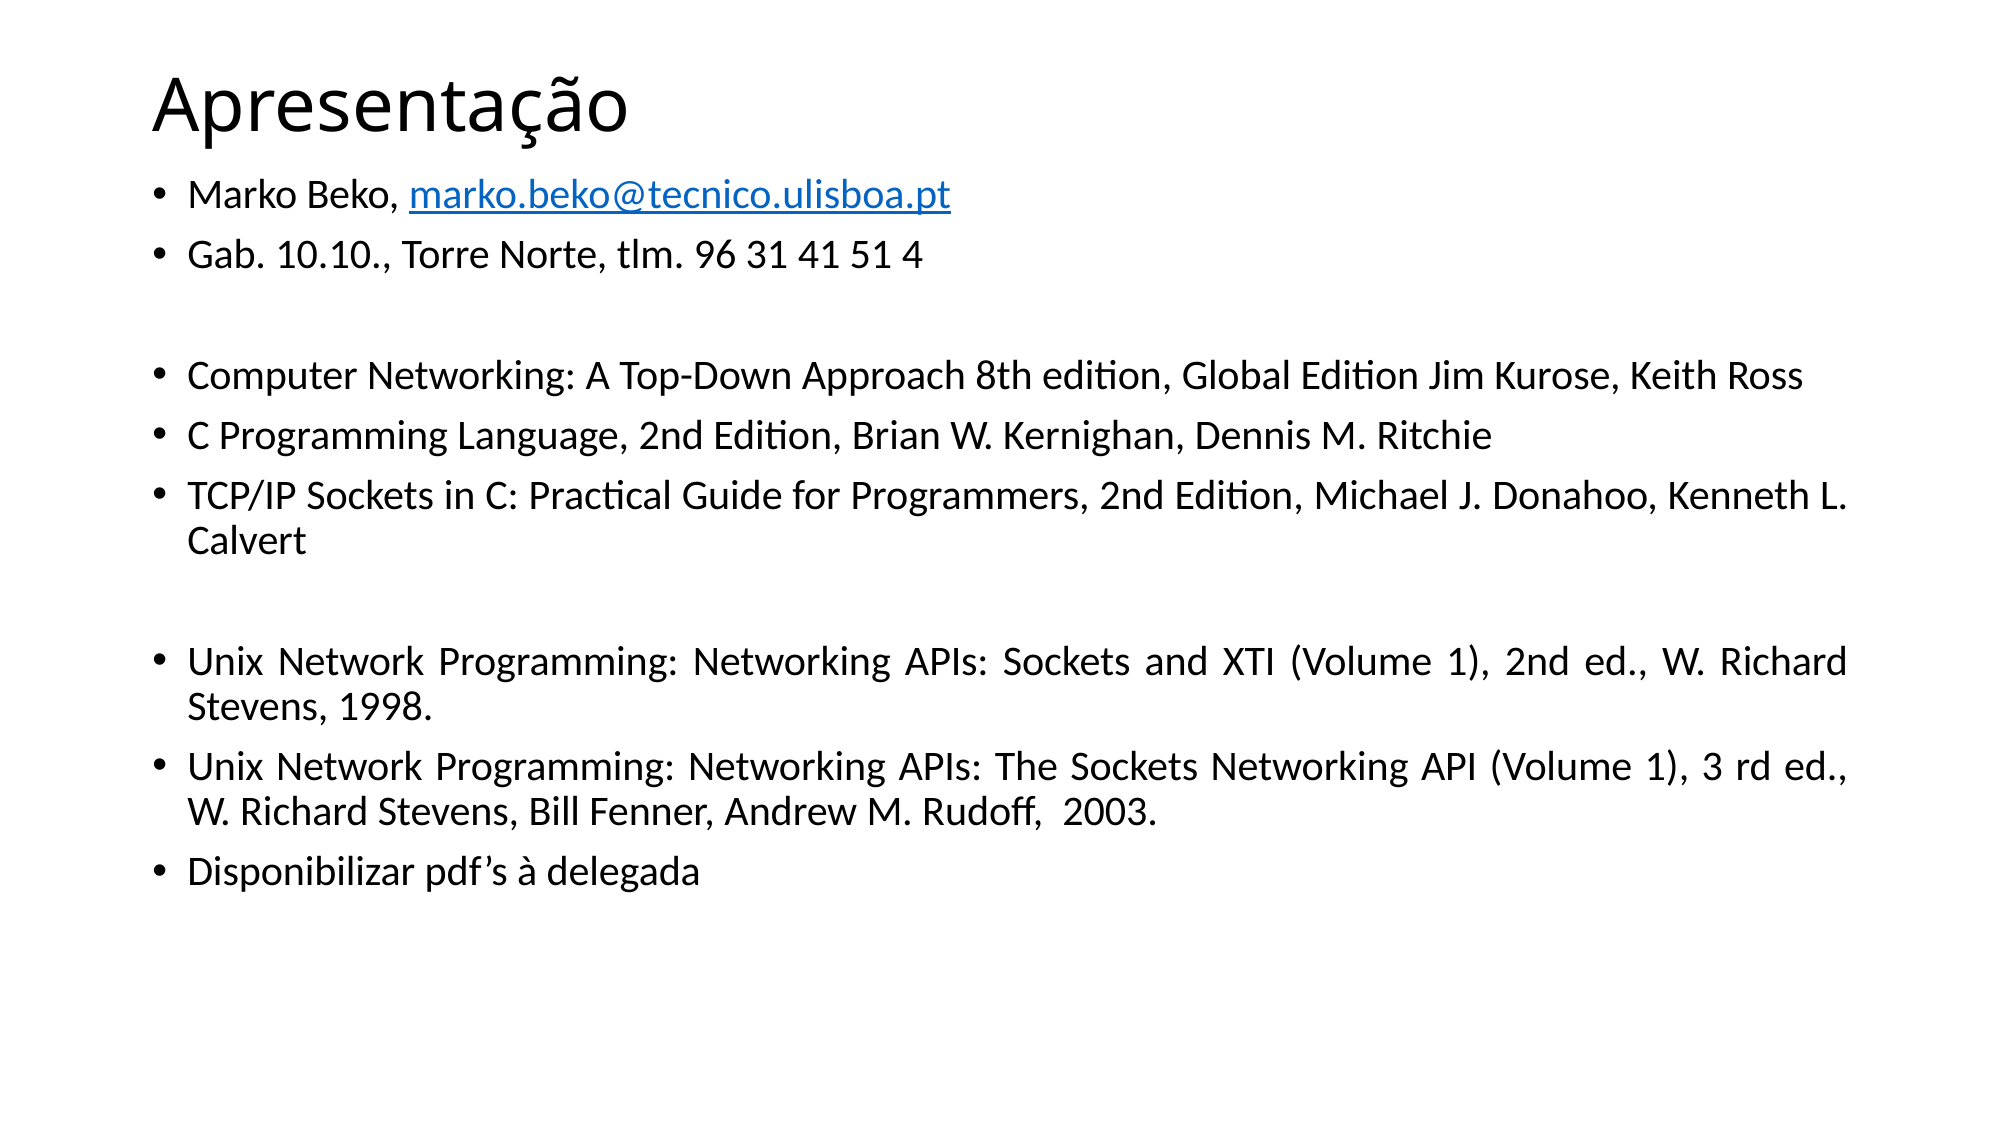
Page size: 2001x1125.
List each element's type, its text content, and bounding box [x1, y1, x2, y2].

title Apresentação [137, 59, 1863, 156]
list Marko Beko, marko.beko@tecnico.ulisboa.pt Gab. 10.10., Torre Norte, tlm. 96 31 41 51 4 Computer Networking: A Top-Down Approach 8th edition, Global Edition Jim Kurose, Keith Ross C Programming Language, 2nd Edition, Brian W. Kernighan, Dennis M. Ritchie TCP/IP Sockets in C: Practical Guide for Programmers, 2nd Edition, Michael J. Donahoo, Kenneth L. Calvert Unix Network Programming: Networking APIs: Sockets and XTI (Volume 1), 2nd ed., W. Richard Stevens, 1998. Unix Network Programming: Networking APIs: The Sockets Networking API (Volume 1), 3 rd ed., W. Richard Stevens, Bill Fenner, Andrew M. Rudoff, 2003. Disponibilizar pdf’s à delegada [137, 164, 1863, 1014]
